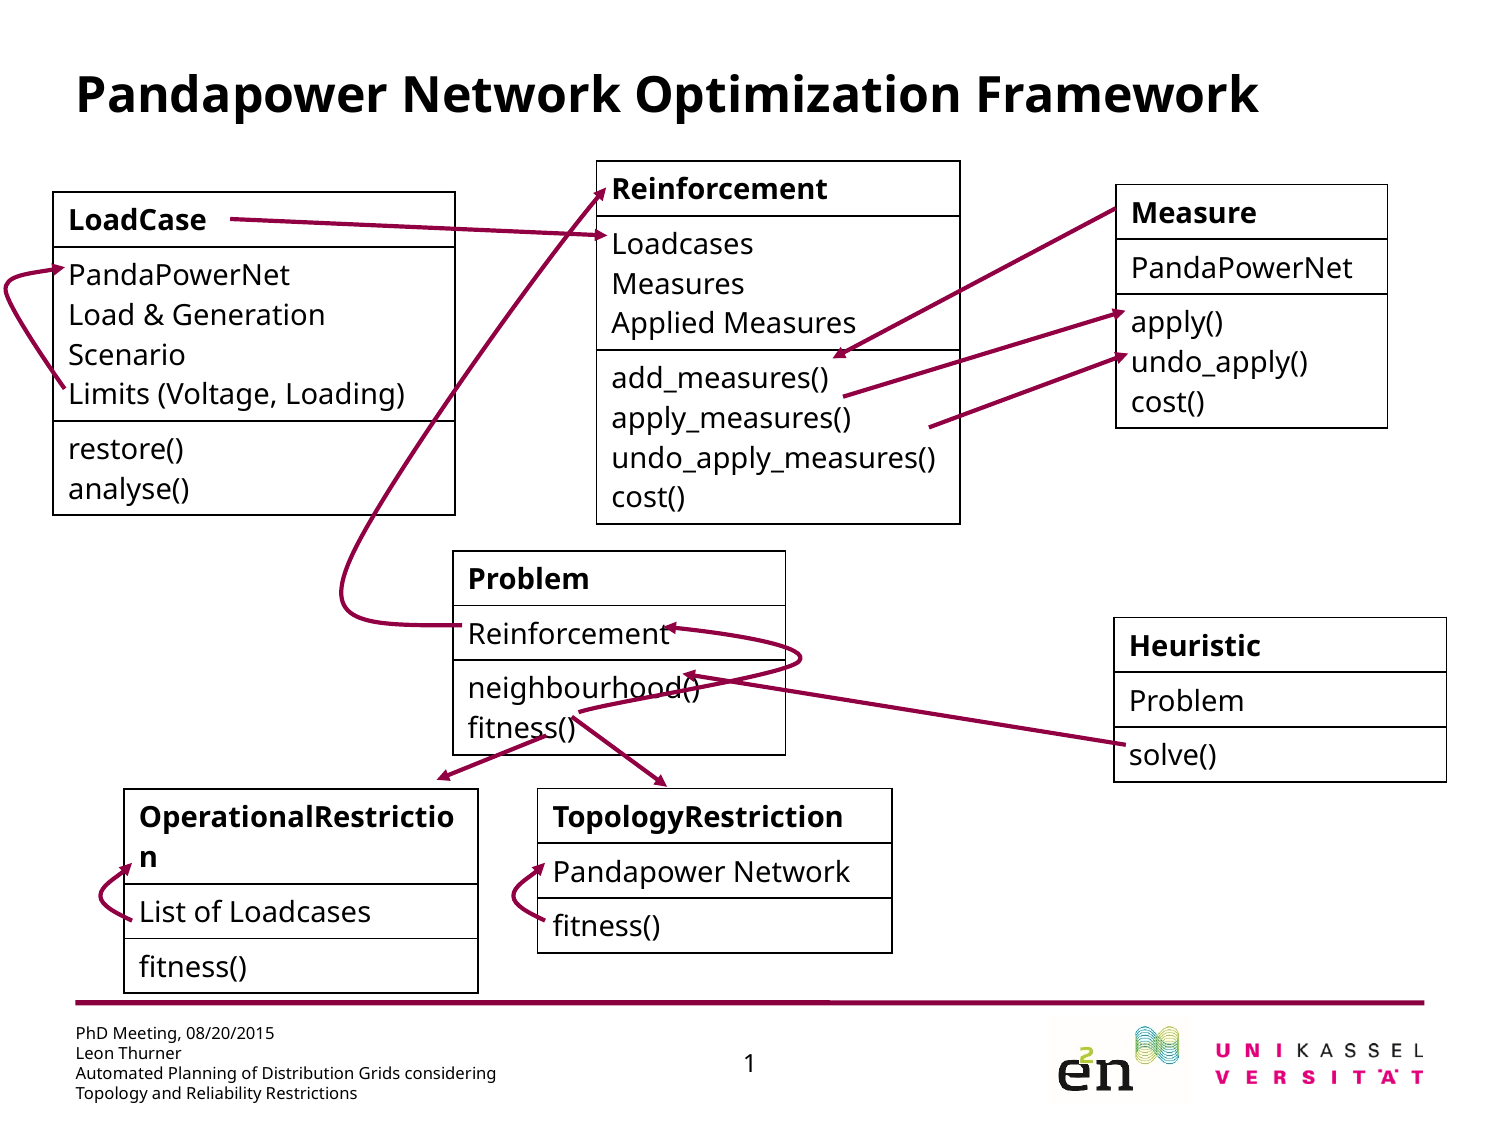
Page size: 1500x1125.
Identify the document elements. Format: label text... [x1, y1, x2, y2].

table_cell apply() undo_apply() cost() [1117, 295, 1387, 427]
text_box [570, 715, 668, 787]
table_header Problem [470, 552, 785, 605]
text_box [842, 308, 1126, 399]
table_cell fitness() [125, 939, 477, 992]
table_cell add_measures() apply_measures() undo_apply_measures() cost() [597, 351, 959, 523]
text_box [732, 681, 1127, 747]
table_cell Loadcases Measures Applied Measures [597, 217, 959, 349]
table_cell PandaPowerNet [1117, 240, 1387, 293]
picture [1048, 1015, 1191, 1104]
title Pandapower Network Optimization Framework [75, 62, 1425, 134]
table_header LoadCase [54, 193, 454, 246]
table_cell restore() analyse() [54, 422, 430, 514]
text_box [436, 733, 547, 781]
text_box [339, 187, 607, 628]
table_cell List of Loadcases [125, 885, 477, 938]
text_box [832, 206, 1117, 359]
text_box [230, 216, 567, 236]
table_cell Problem [1115, 673, 1446, 726]
text_box [928, 352, 1129, 430]
table_cell neighbourhood() fitness() [454, 661, 785, 754]
table_header Reinforcement [597, 162, 959, 215]
table_header OperationalRestriction [125, 790, 477, 883]
table_cell solve() [1115, 728, 1446, 781]
table_cell Pandapower Network [538, 844, 891, 897]
table_header TopologyRestriction [538, 789, 891, 842]
text_box [3, 263, 67, 391]
table_cell PandaPowerNet Load & Generation Scenario Limits (Voltage, Loading) [54, 248, 454, 420]
text_box [577, 621, 803, 715]
text_box [98, 862, 133, 923]
text_box [511, 862, 546, 923]
text_box [591, 228, 608, 242]
table_header Heuristic [1115, 618, 1446, 671]
table_cell fitness() [538, 899, 891, 952]
picture [1215, 1043, 1423, 1084]
table_cell Reinforcement [454, 606, 785, 659]
table_header Measure [1117, 185, 1387, 238]
